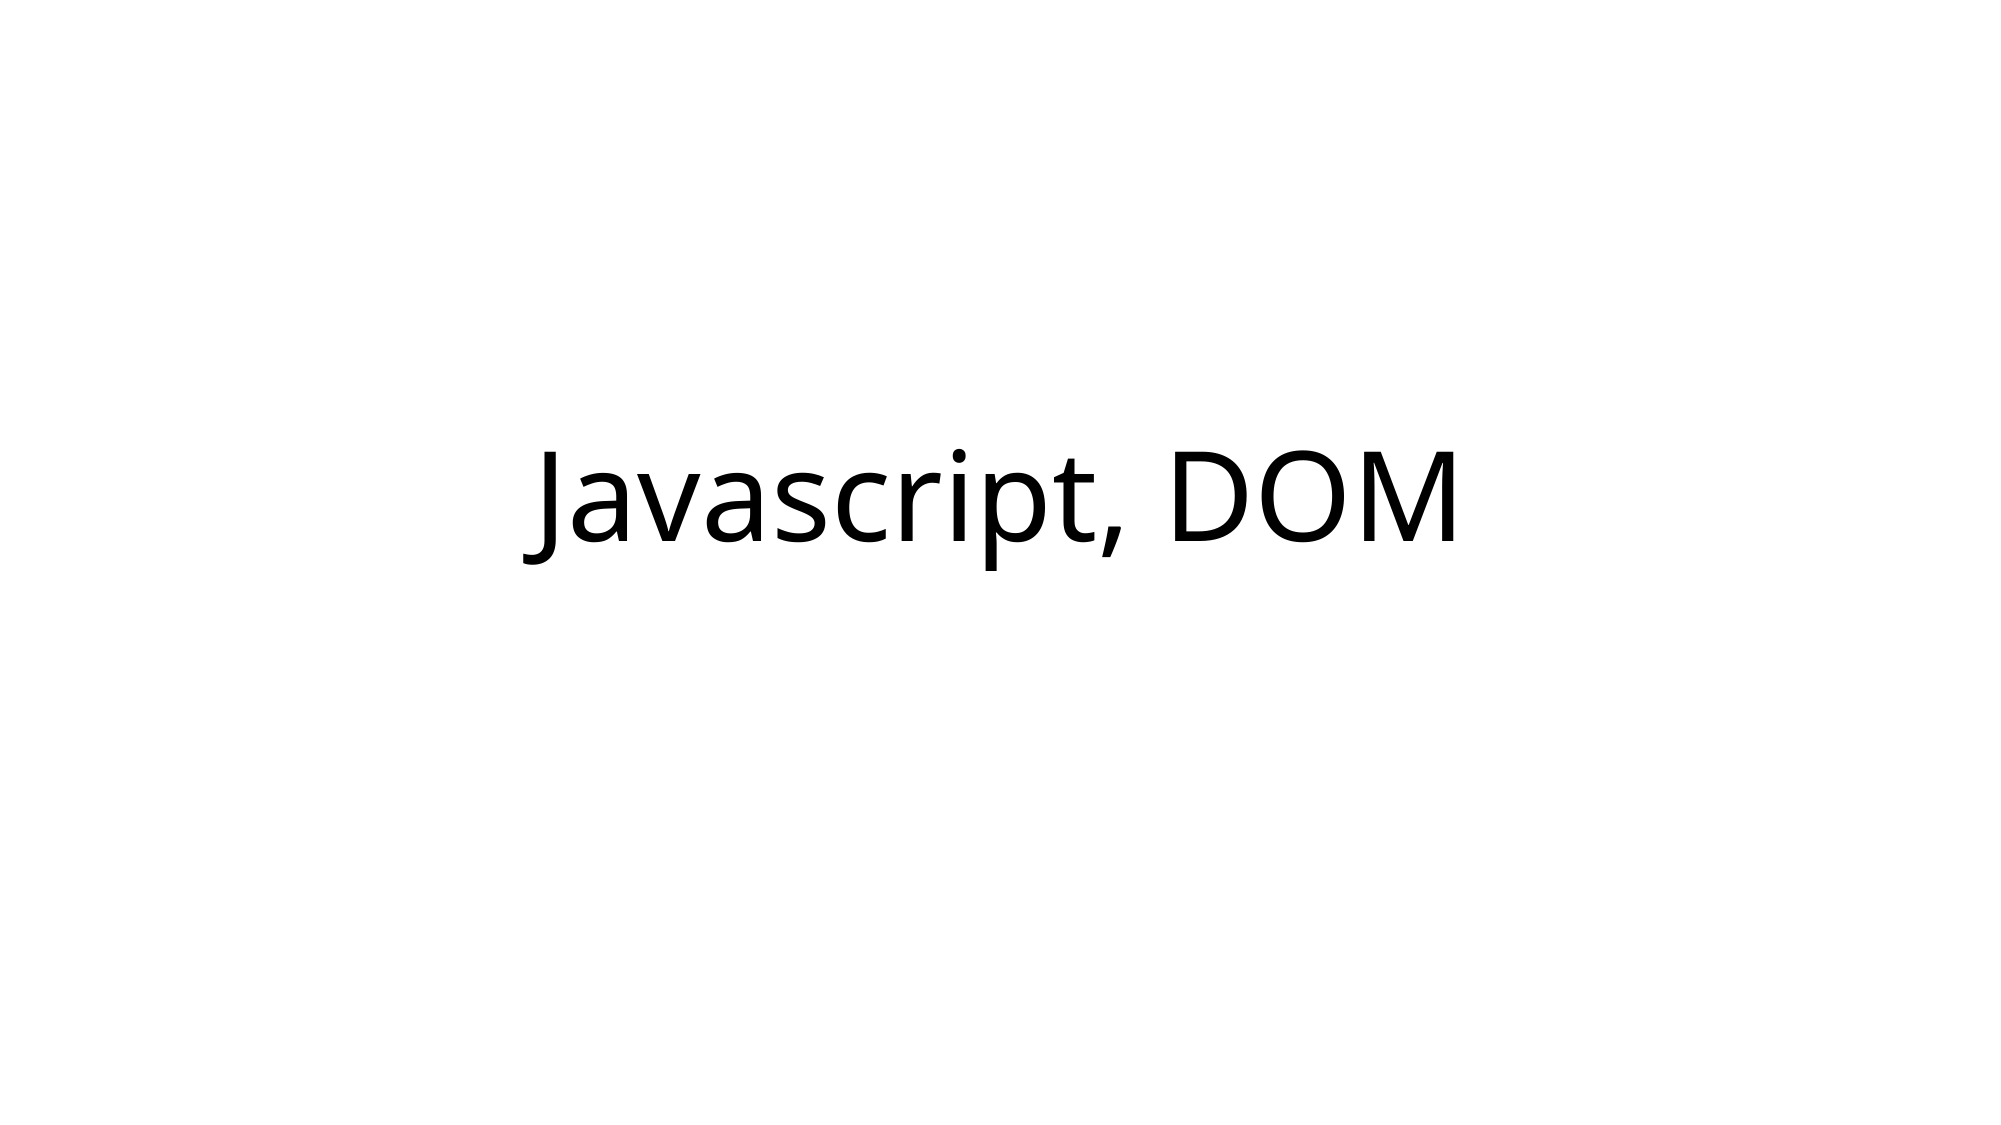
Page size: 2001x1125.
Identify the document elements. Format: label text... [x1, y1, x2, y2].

title Javascript, DOM [249, 184, 1750, 576]
